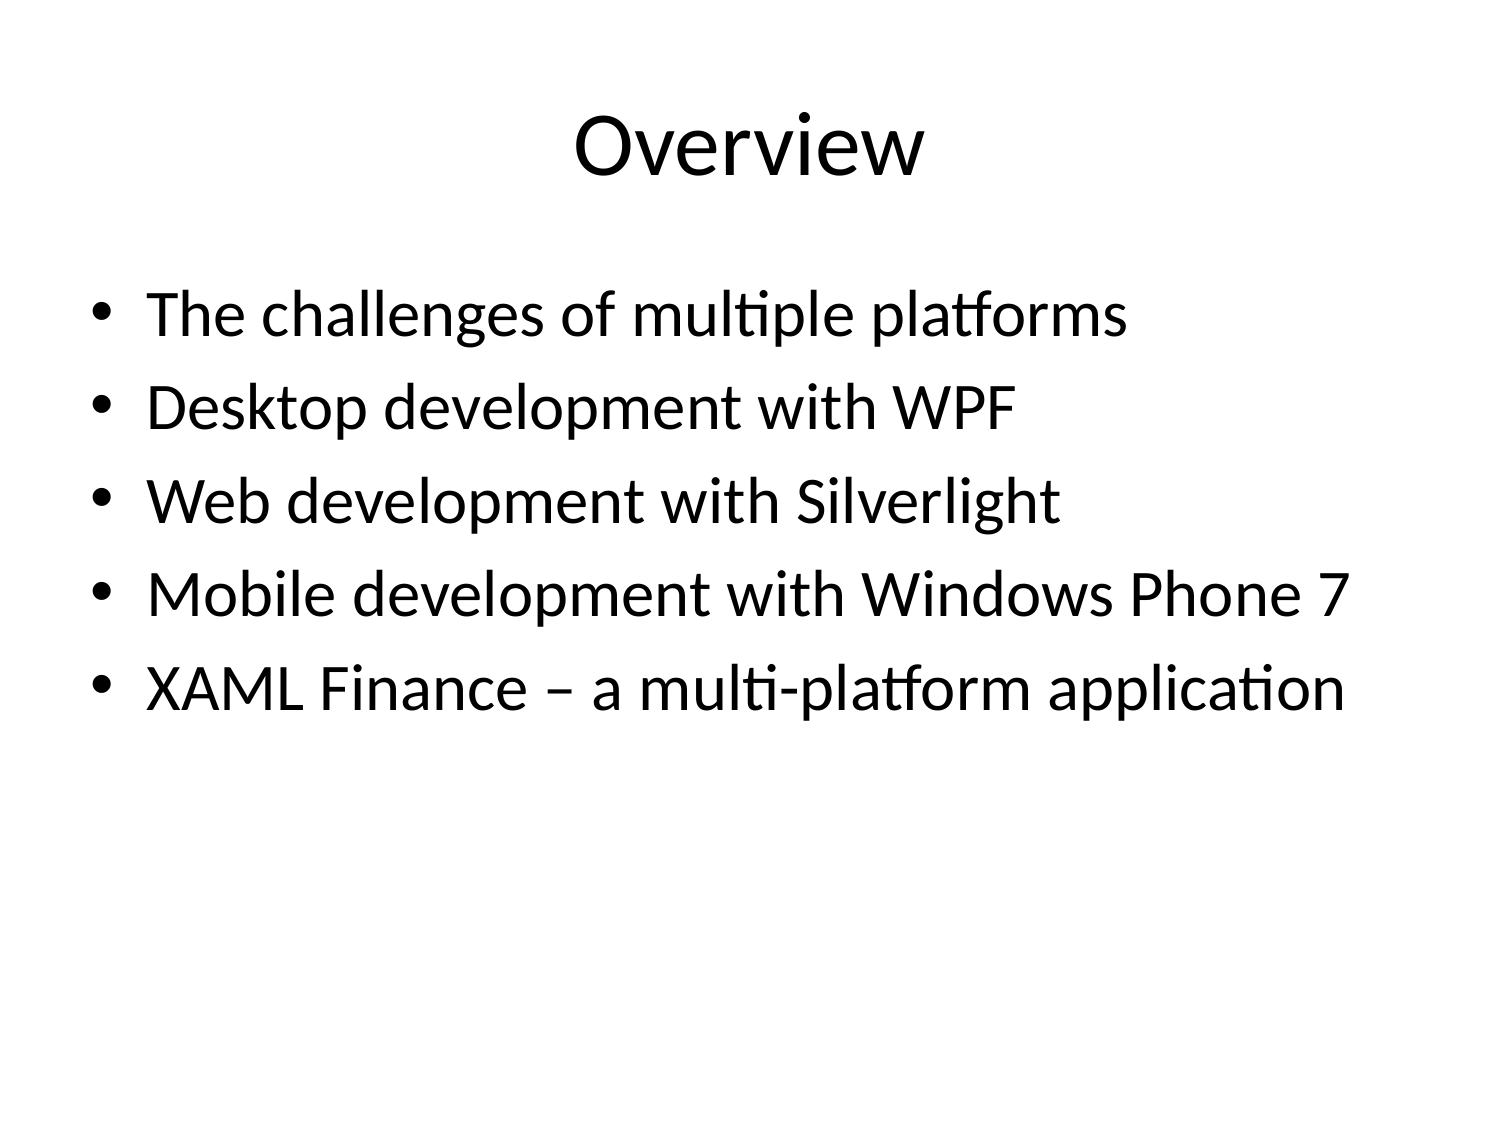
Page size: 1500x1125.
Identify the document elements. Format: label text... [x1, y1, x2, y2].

list The challenges of multiple platforms Desktop development with WPF Web development with Silverlight Mobile development with Windows Phone 7 XAML Finance – a multi-platform application [75, 262, 1425, 1005]
title Overview [75, 45, 1425, 233]
